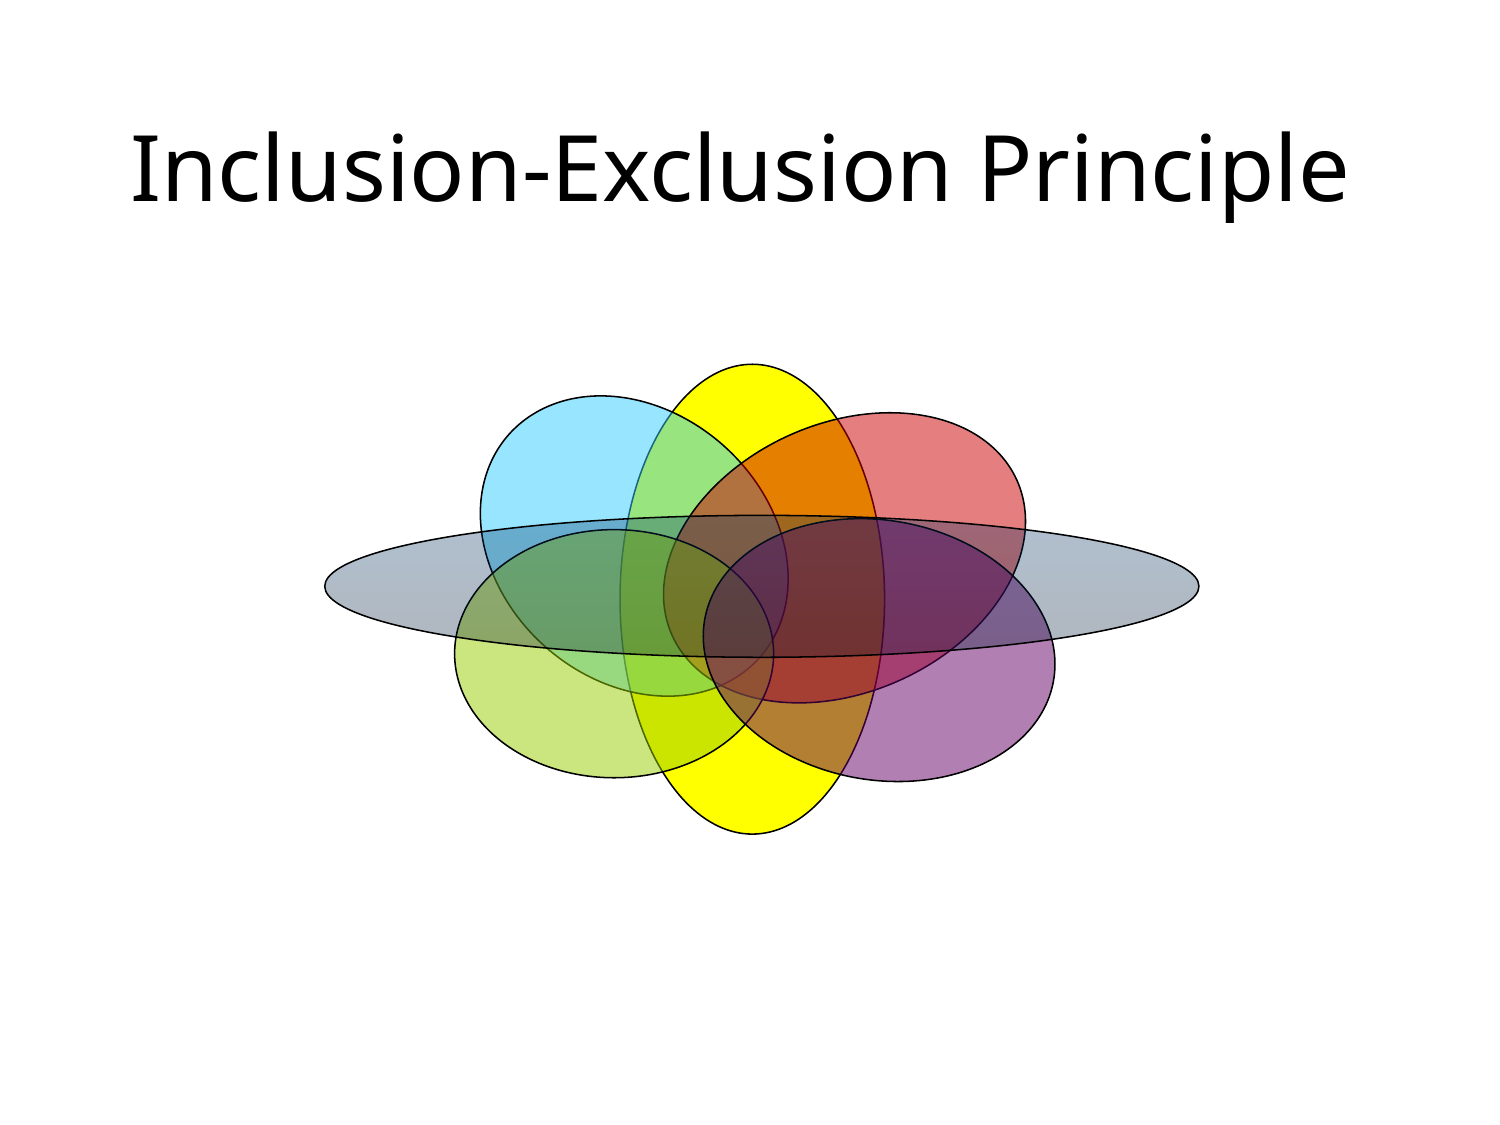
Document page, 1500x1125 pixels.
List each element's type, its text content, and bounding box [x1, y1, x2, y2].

title Inclusion-Exclusion Principle [41, 90, 1442, 241]
text_box [454, 637, 745, 778]
text_box [324, 515, 1199, 658]
text_box [705, 640, 1055, 782]
text_box [673, 364, 837, 462]
text_box [689, 412, 1026, 529]
text_box [663, 725, 841, 835]
text_box [480, 395, 741, 531]
